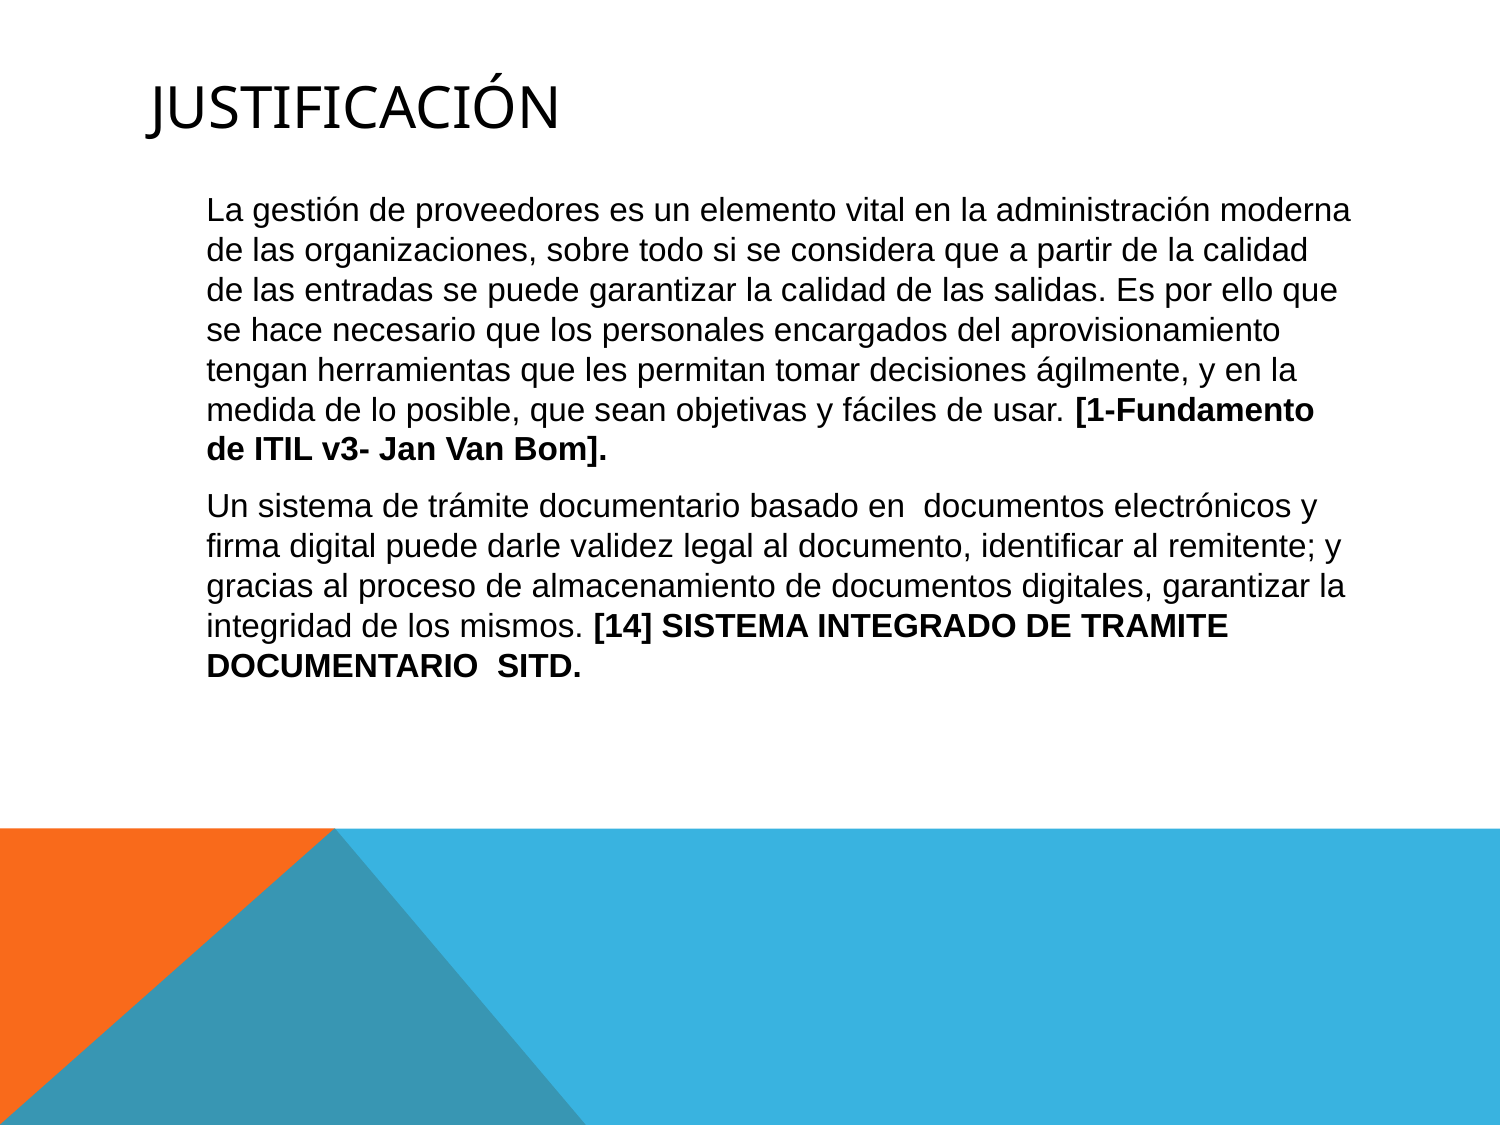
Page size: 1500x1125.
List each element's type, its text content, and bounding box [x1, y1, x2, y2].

list La gestión de proveedores es un elemento vital en la administración moderna de las organizaciones, sobre todo si se considera que a partir de la calidad de las entradas se puede garantizar la calidad de las salidas. Es por ello que se hace necesario que los personales encargados del aprovisionamiento tengan herramientas que les permitan tomar decisiones ágilmente, y en la medida de lo posible, que sean objetivas y fáciles de usar. [1-Fundamento de ITIL v3- Jan Van Bom]. Un sistema de trámite documentario basado en documentos electrónicos y firma digital puede darle validez legal al documento, identificar al remitente; y gracias al proceso de almacenamiento de documentos digitales, garantizar la integridad de los mismos. [14] SISTEMA INTEGRADO DE TRAMITE DOCUMENTARIO SITD. [135, 180, 1369, 768]
title Justificación [135, 60, 1369, 150]
